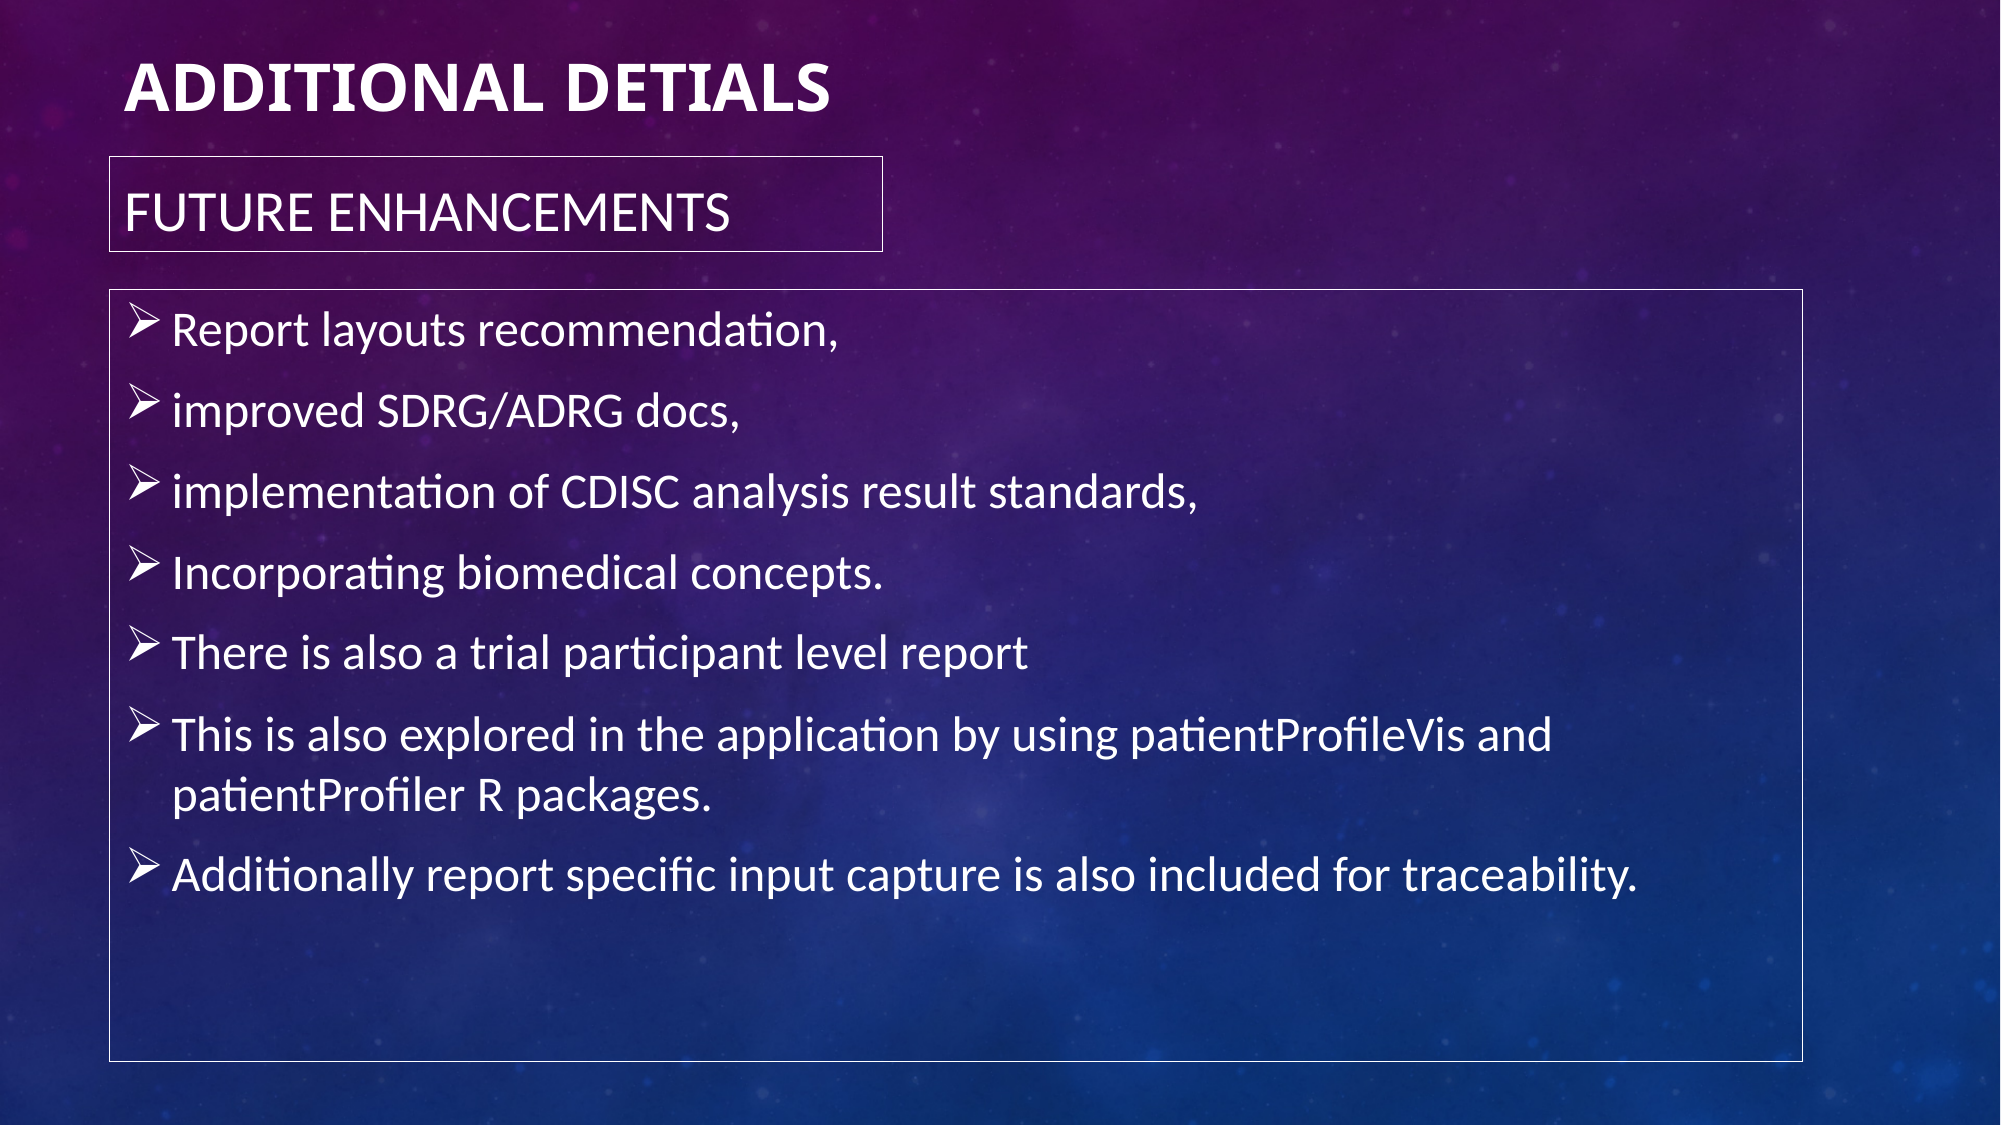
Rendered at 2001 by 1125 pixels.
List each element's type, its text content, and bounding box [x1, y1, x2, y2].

picture [0, 0, 2001, 1125]
title ADDITIONAL DETIALS [109, 37, 1772, 133]
list Report layouts recommendation, improved SDRG/ADRG docs, implementation of CDISC analysis result standards, Incorporating biomedical concepts. There is also a trial participant level report This is also explored in the application by using patientProfileVis and patientProfiler R packages. Additionally report specific input capture is also included for traceability. [109, 289, 1803, 1062]
list FUTURE ENHANCEMENTS [109, 156, 883, 252]
